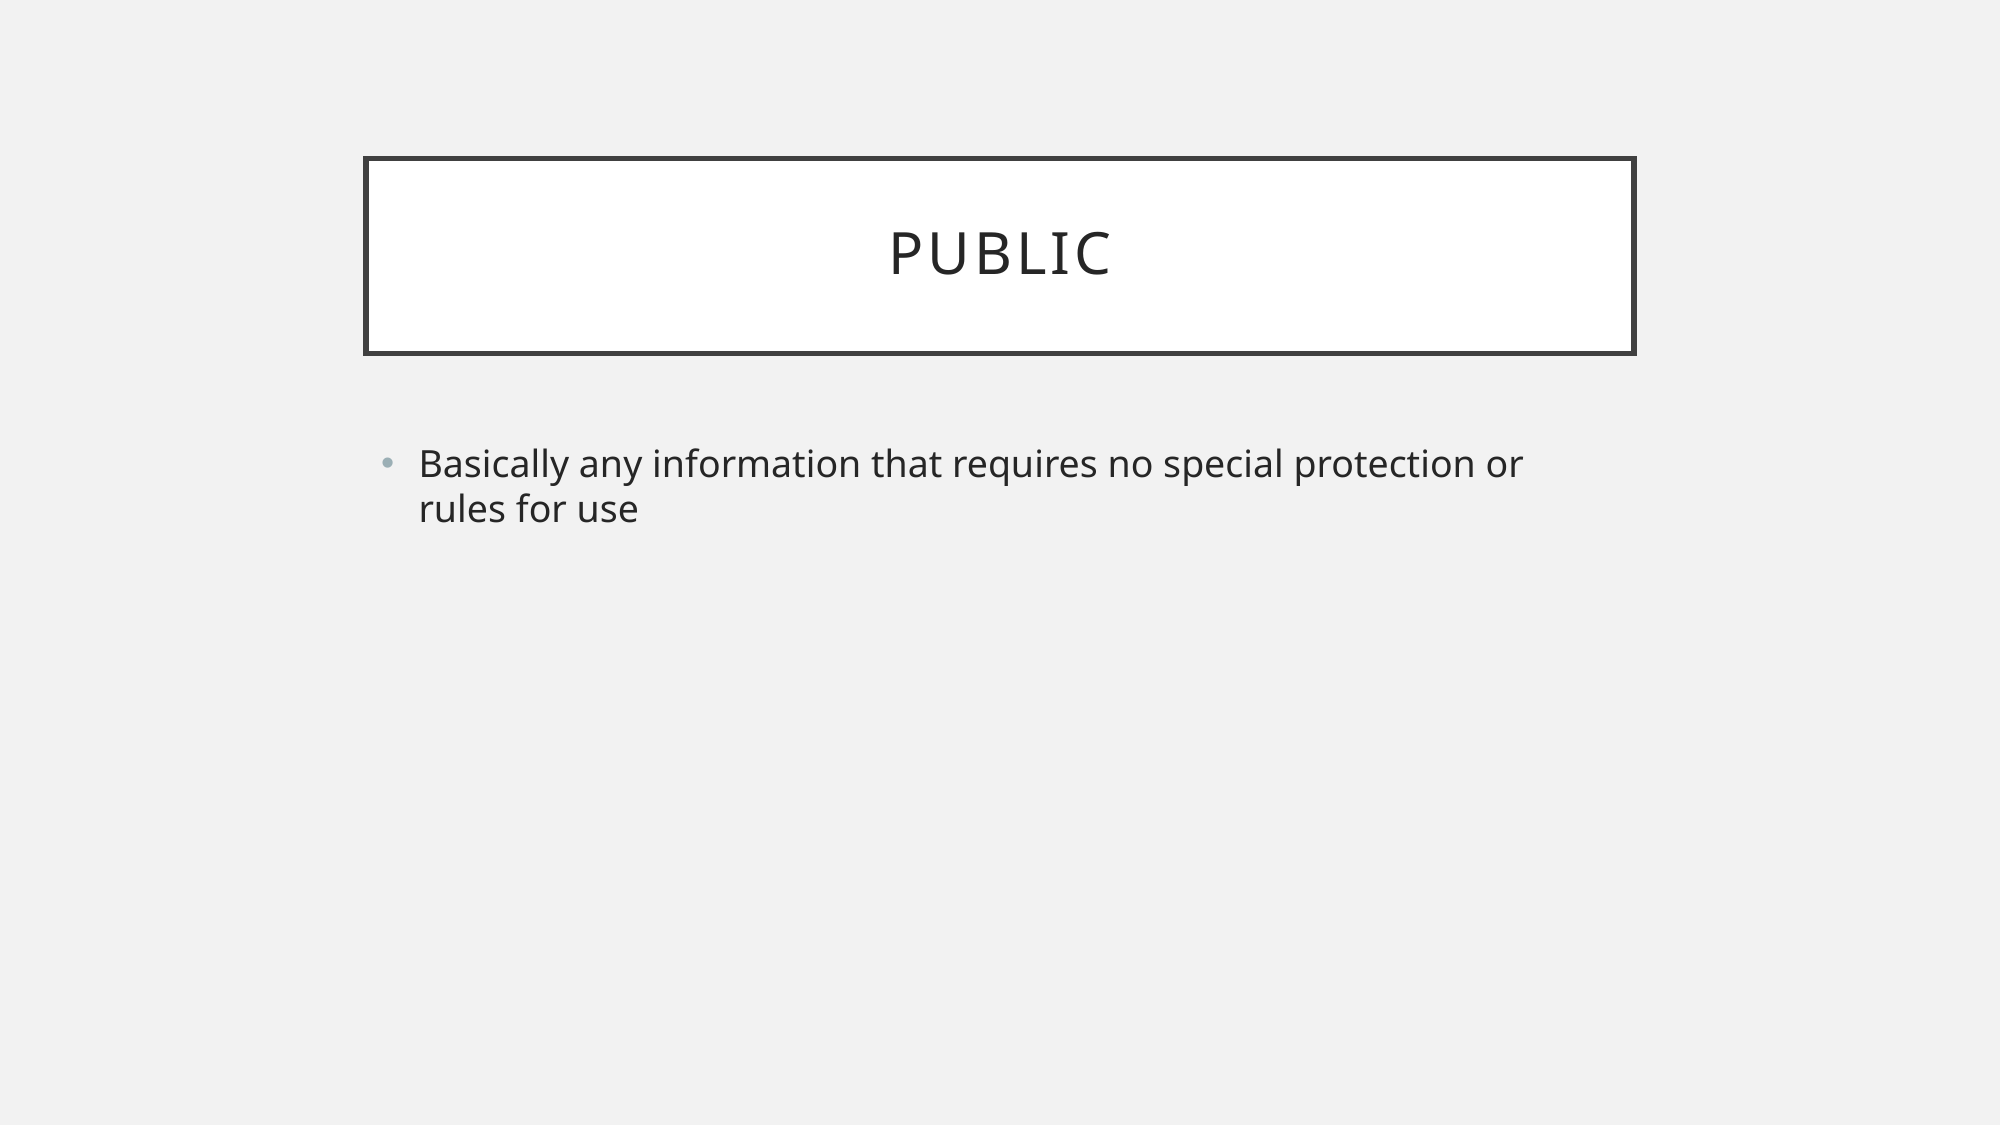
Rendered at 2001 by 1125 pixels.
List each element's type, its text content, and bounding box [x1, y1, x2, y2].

title Public [363, 156, 1637, 356]
list Basically any information that requires no special protection or rules for use [366, 432, 1634, 942]
